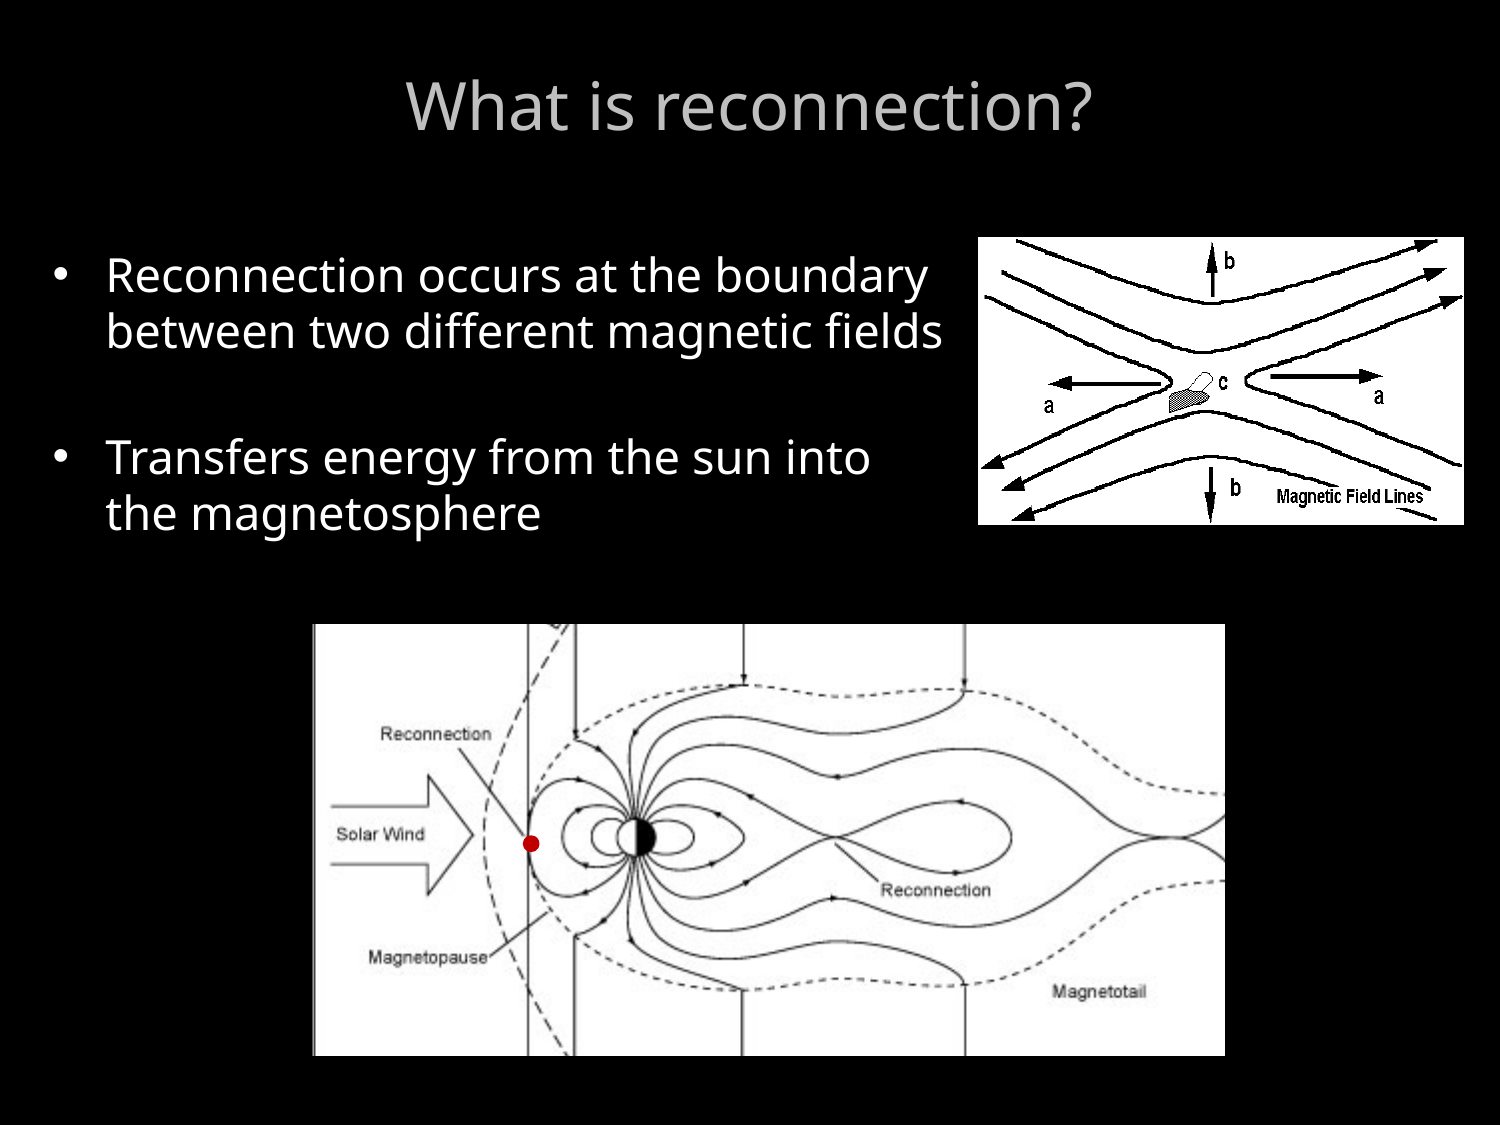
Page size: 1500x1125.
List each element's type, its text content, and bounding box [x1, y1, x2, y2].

picture [312, 624, 1226, 1057]
title What is reconnection? [50, 45, 1450, 163]
picture [978, 237, 1464, 526]
list Reconnection occurs at the boundary between two different magnetic fields Transfers energy from the sun into the magnetosphere [37, 237, 963, 600]
